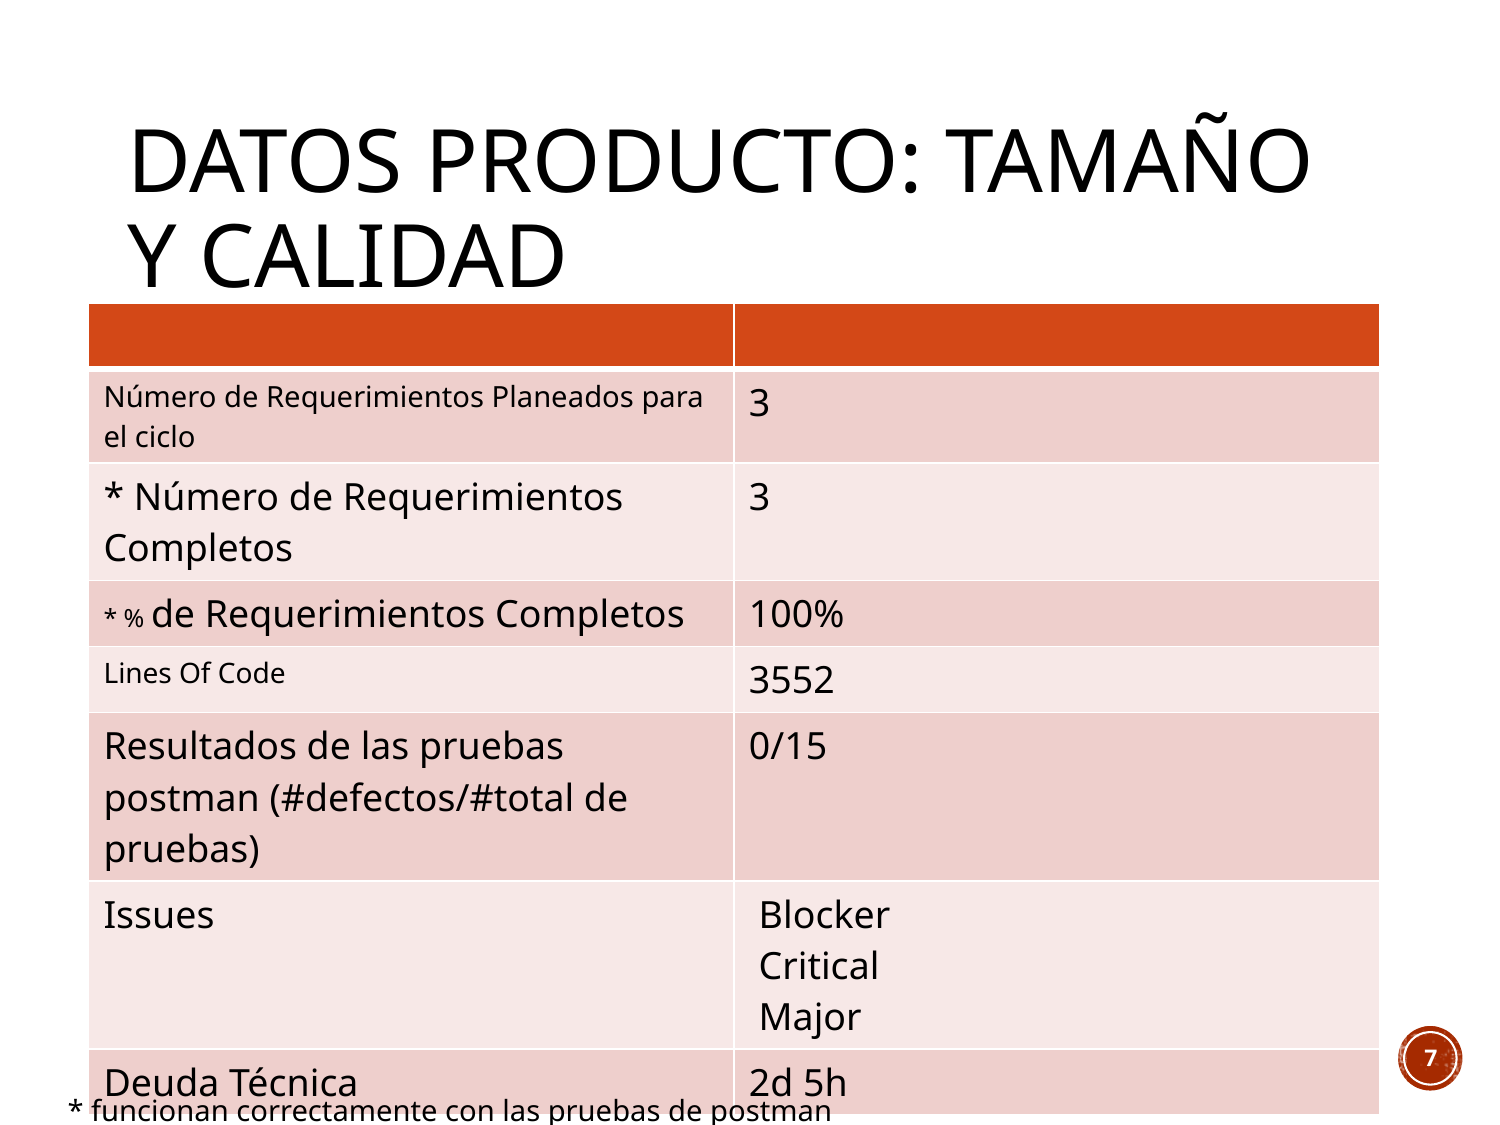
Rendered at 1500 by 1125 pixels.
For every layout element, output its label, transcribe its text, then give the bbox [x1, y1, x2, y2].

title Datos Producto: Tamaño y Calidad [112, 79, 1388, 344]
table_cell 100% [735, 581, 1379, 646]
table_cell 3552 [735, 647, 1379, 712]
table_cell * % de Requerimientos Completos [89, 581, 733, 646]
table_cell Resultados de las pruebas postman (#defectos/#total de pruebas) [89, 713, 733, 880]
table_cell 2d 5h [735, 1050, 1379, 1114]
table_cell 0/15 [735, 713, 1379, 880]
table_cell Deuda Técnica [89, 1050, 733, 1084]
table_cell 3 [735, 372, 1379, 462]
table_header [735, 304, 1379, 366]
table_cell * Número de Requerimientos Completos [89, 464, 733, 580]
table_cell Blocker Critical Major [735, 882, 1379, 1048]
table_header [89, 304, 733, 366]
table_cell 3 [735, 464, 1379, 580]
slide_number 7 [1391, 1028, 1471, 1089]
text_box * funcionan correctamente con las pruebas de postman [53, 1084, 1105, 1125]
table_cell Lines Of Code [89, 647, 733, 712]
table_cell Issues [89, 882, 733, 1048]
table_cell Número de Requerimientos Planeados para el ciclo [89, 372, 733, 462]
